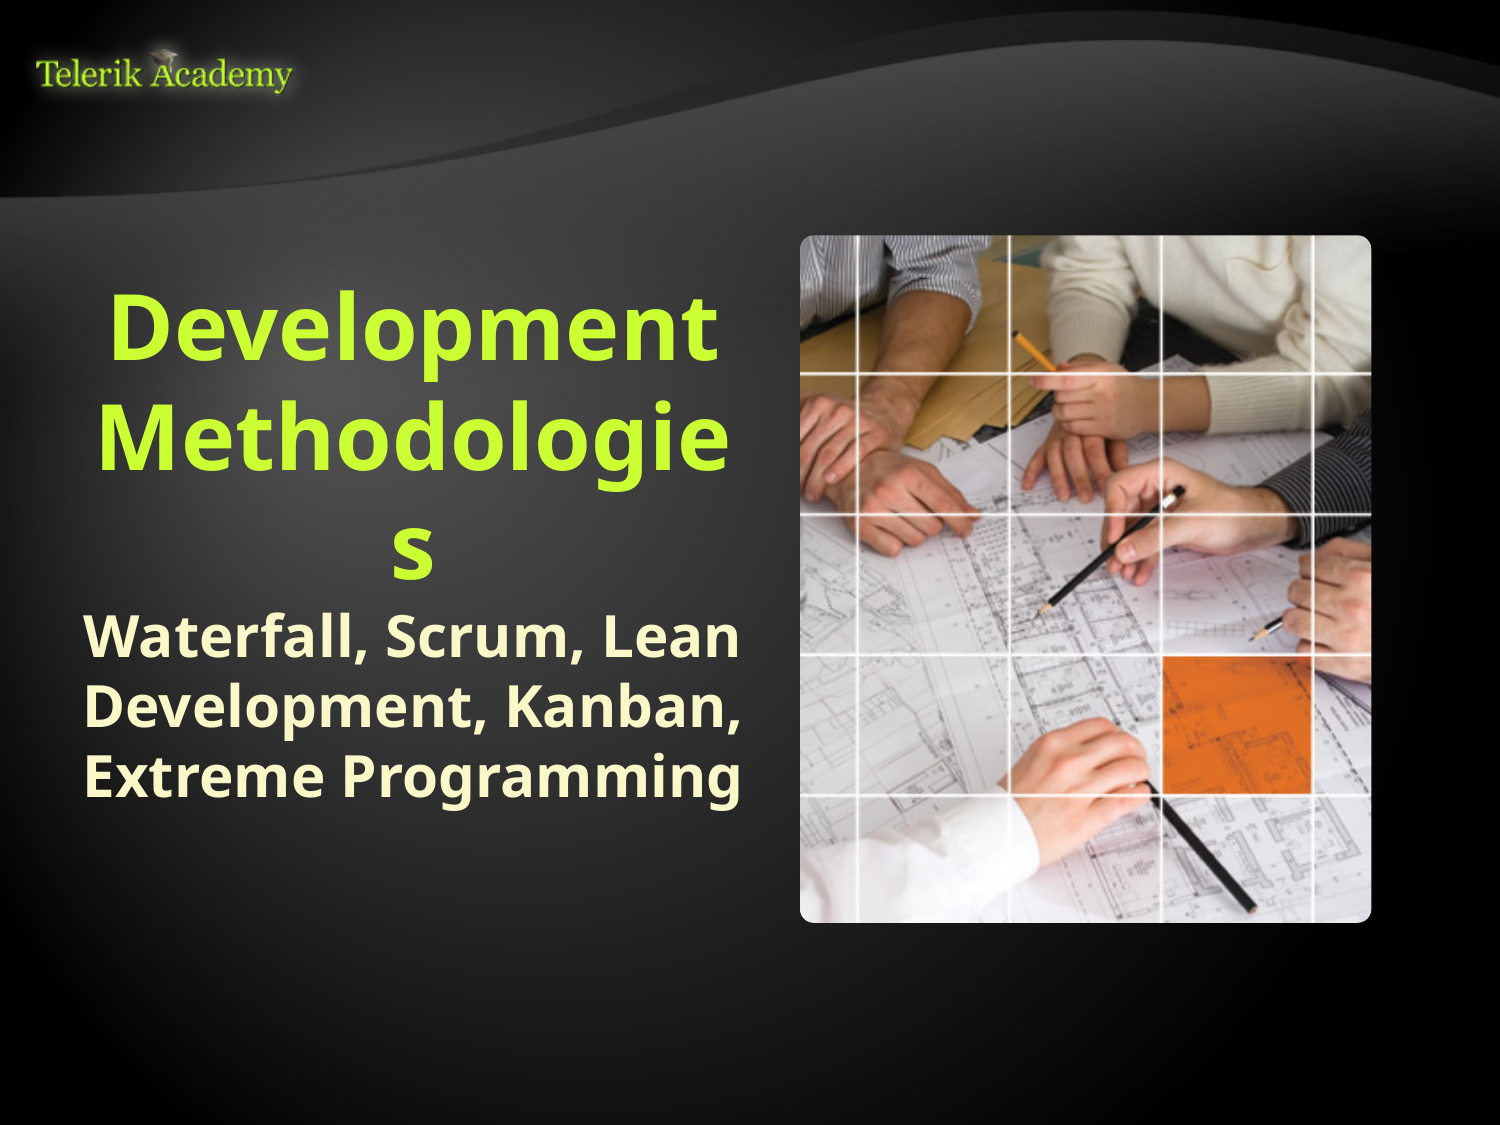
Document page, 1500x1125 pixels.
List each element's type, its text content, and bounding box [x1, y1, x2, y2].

subtitle Waterfall, Scrum, Lean Development, Kanban, Extreme Programming [75, 572, 751, 836]
picture [0, 0, 1500, 1125]
title Development Methodologies [75, 297, 751, 569]
